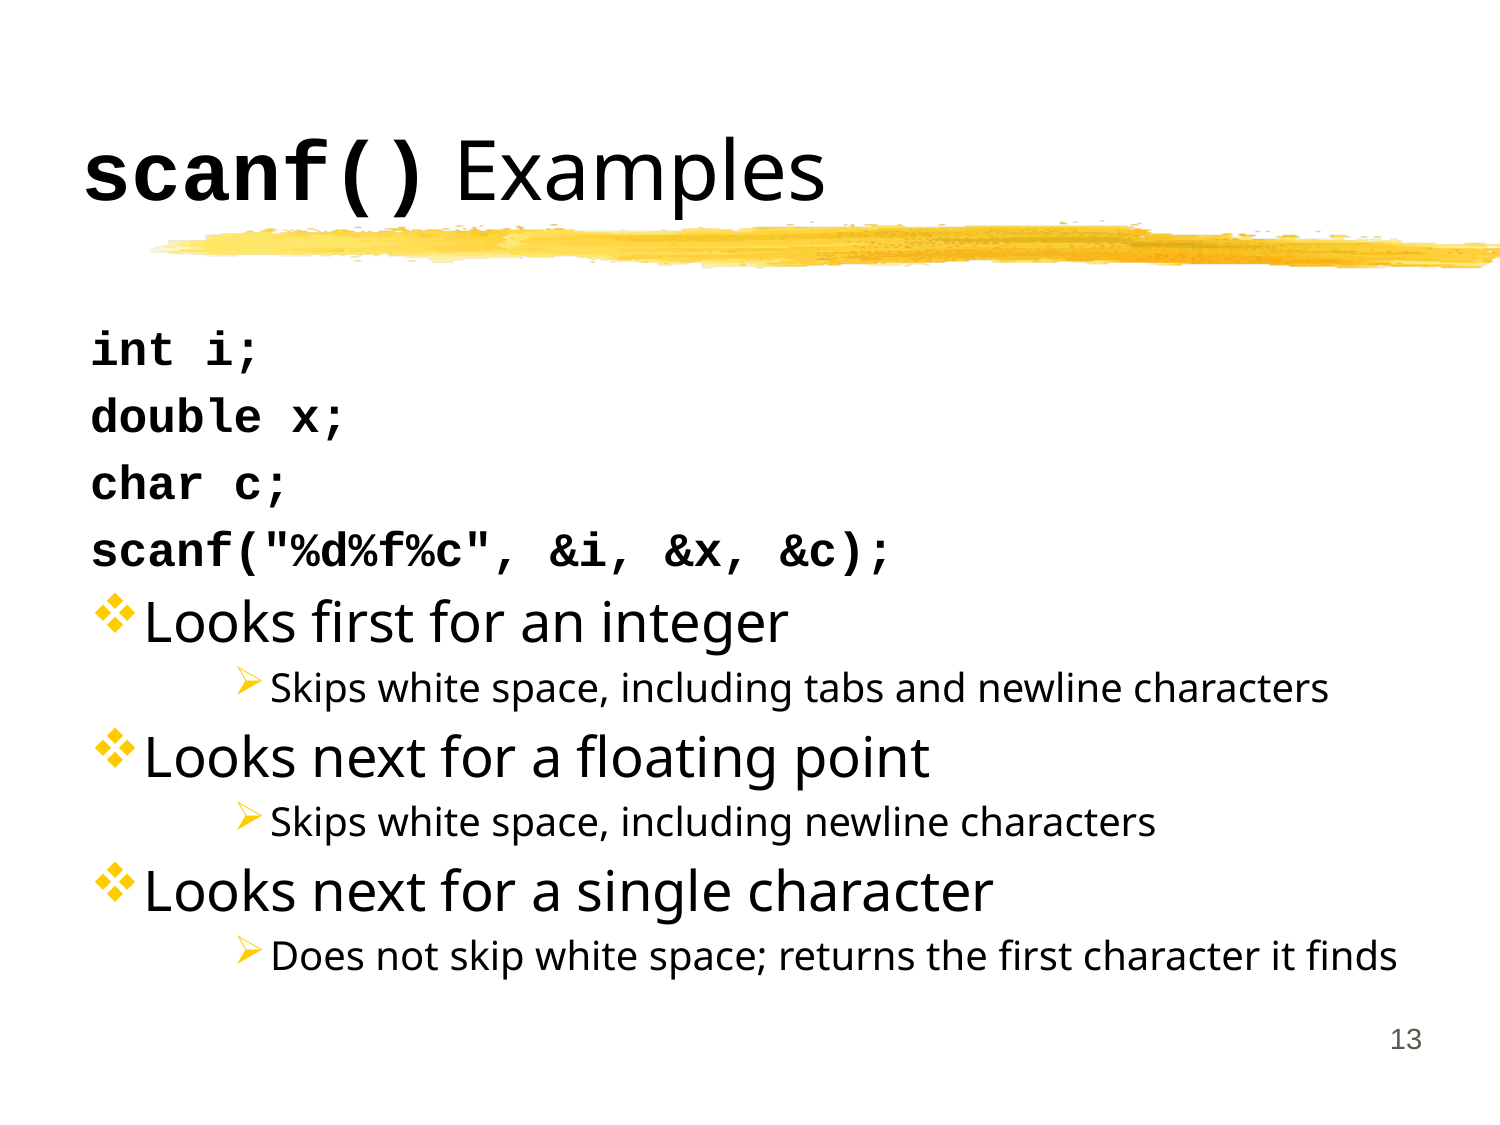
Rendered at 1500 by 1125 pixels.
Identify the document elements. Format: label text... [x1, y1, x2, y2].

text_box 13 [1124, 987, 1438, 1063]
picture [150, 215, 1500, 279]
list int i; double x; char c; scanf("%d%f%c", &i, &x, &c); Looks first for an integer Skips white space, including tabs and newline characters Looks next for a floating point Skips white space, including newline characters Looks next for a single character Does not skip white space; returns the first character it finds [75, 309, 1417, 994]
title scanf() Examples [66, 37, 1342, 225]
